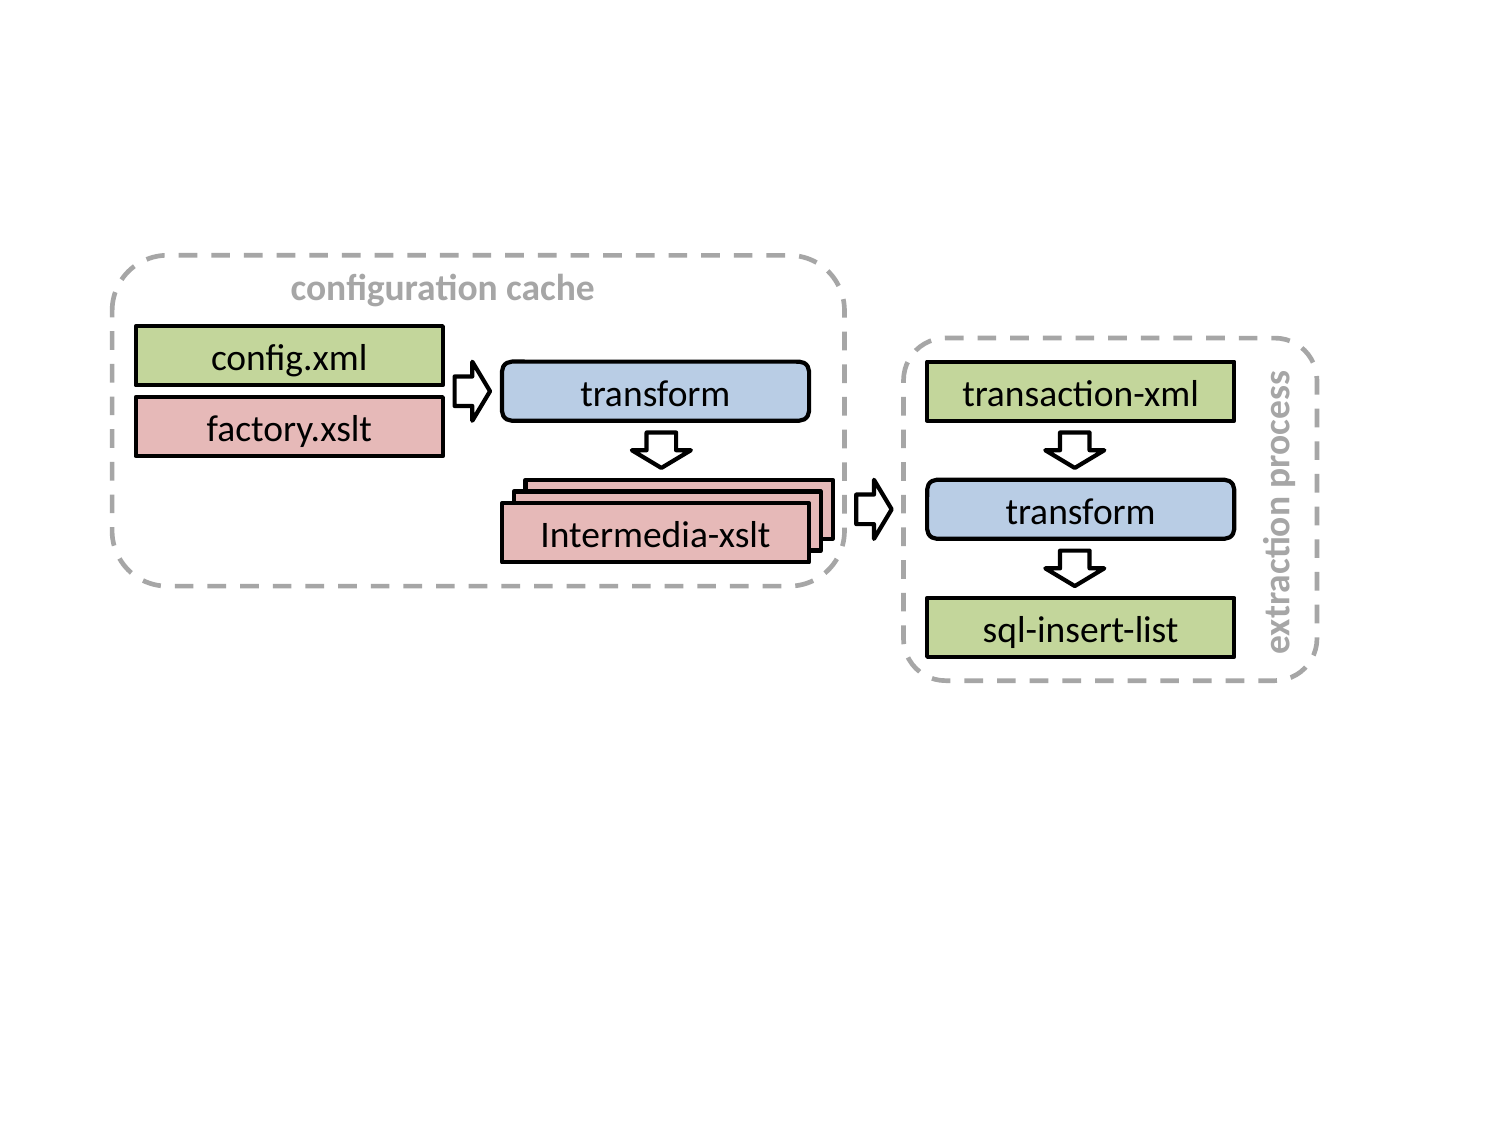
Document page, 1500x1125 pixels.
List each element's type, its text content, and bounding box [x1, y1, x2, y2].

text_box extraction process [1244, 326, 1305, 669]
text_box [901, 335, 1304, 683]
text_box [109, 253, 847, 589]
text_box configuration cache [253, 255, 632, 315]
text_box [1305, 350, 1320, 669]
text_box [854, 477, 894, 541]
